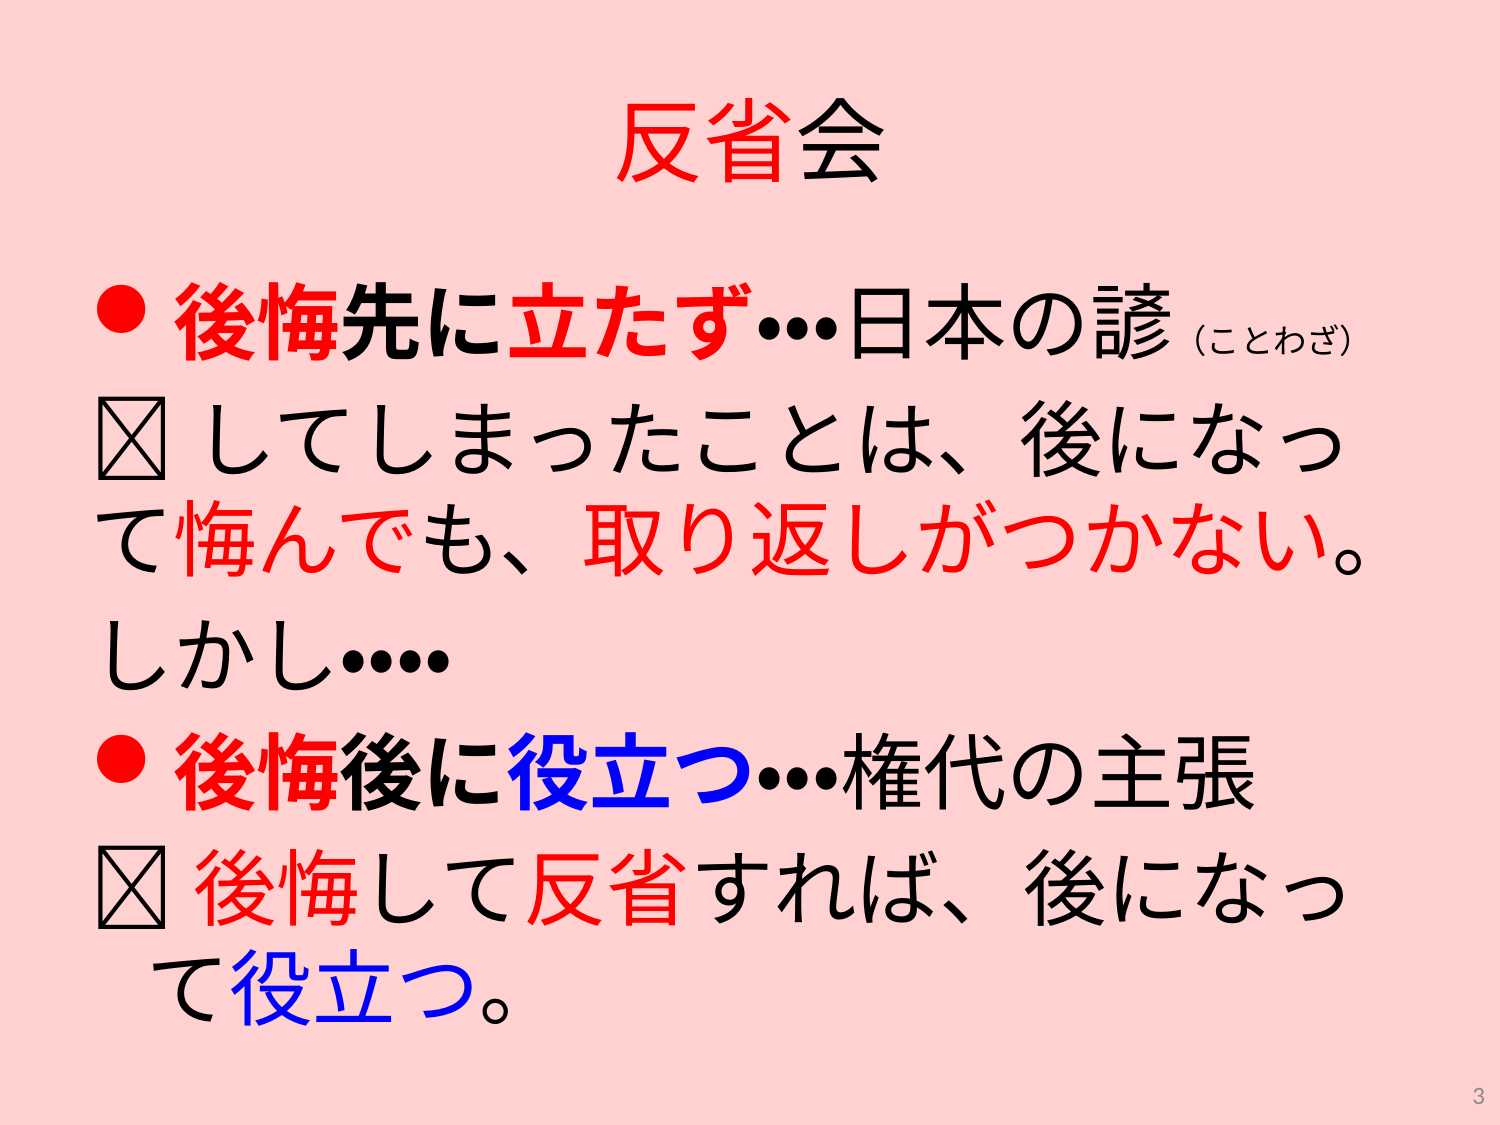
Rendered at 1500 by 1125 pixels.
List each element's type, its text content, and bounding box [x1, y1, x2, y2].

list 後悔先に立たず・・・日本の諺（ことわざ） してしまったことは、後になって悔んでも、取り返しがつかない。 しかし・・・・ 後悔後に役立つ・・・権代の主張 後悔して反省すれば、後になって役立つ。 [75, 262, 1425, 1050]
slide_number 3 [1149, 1065, 1500, 1125]
title 反省会 [75, 45, 1425, 233]
